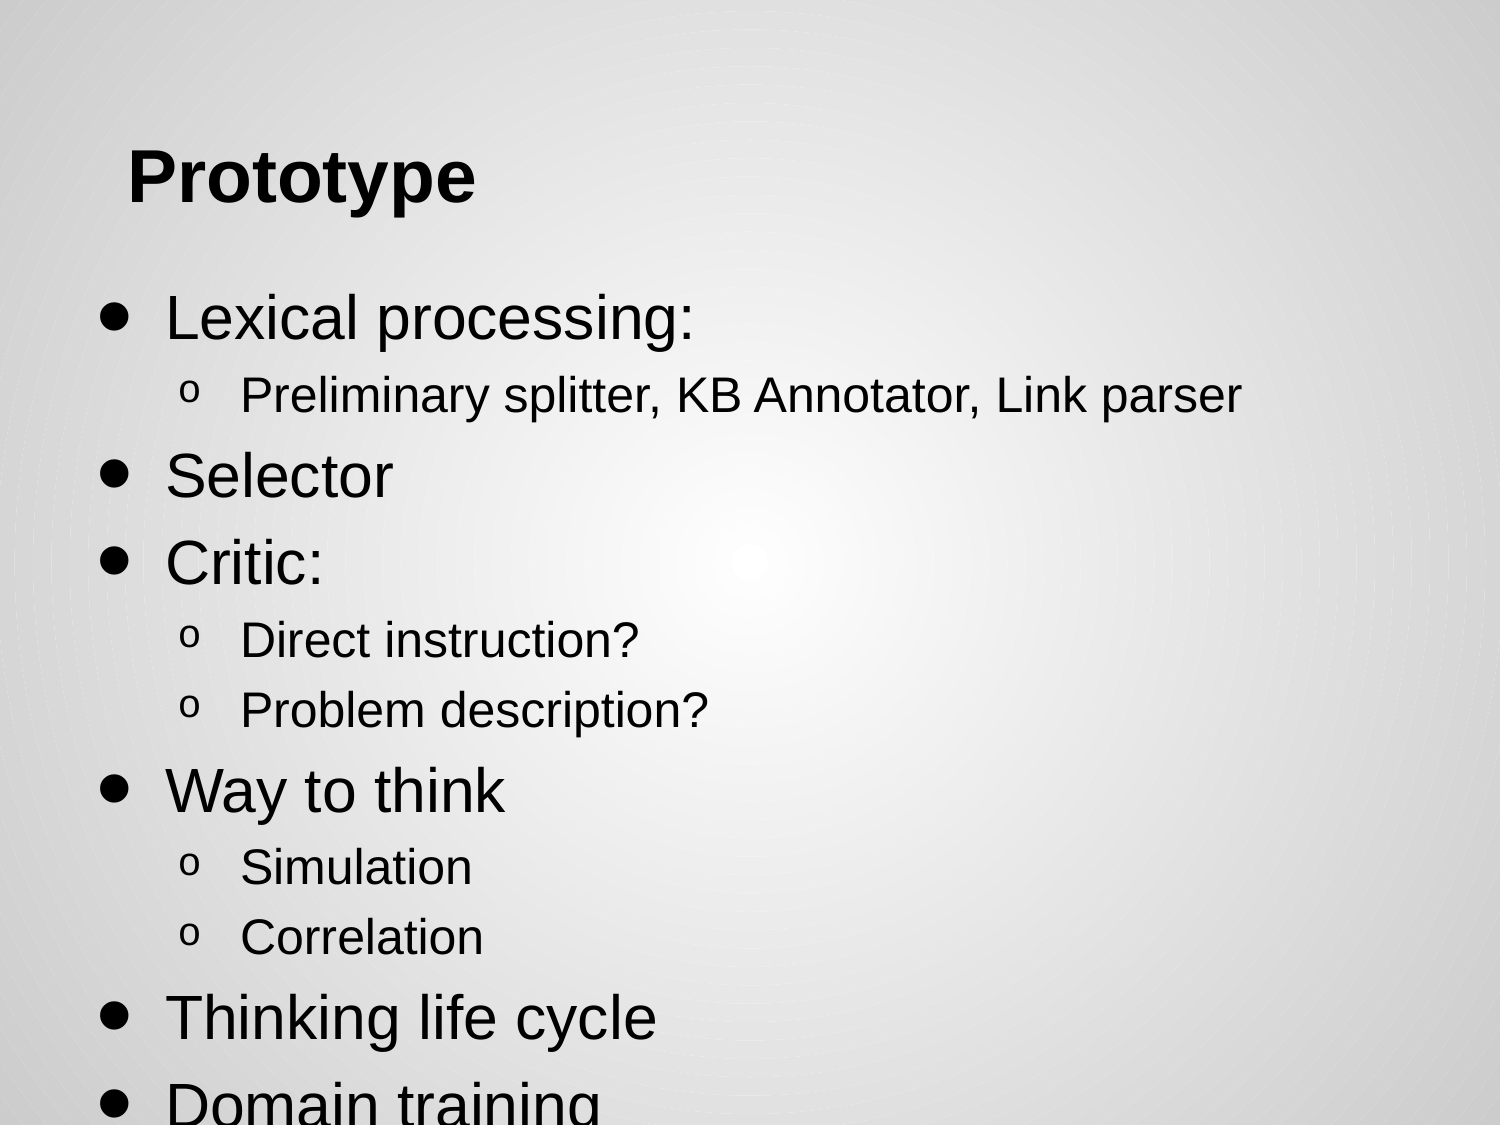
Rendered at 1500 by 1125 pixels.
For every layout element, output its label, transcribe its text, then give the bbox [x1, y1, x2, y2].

title Prototype [75, 45, 1425, 233]
list Lexical processing: Preliminary splitter, KB Annotator, Link parser Selector Critic: Direct instruction? Problem description? Way to think Simulation Correlation Thinking life cycle Domain training [75, 262, 1425, 1078]
